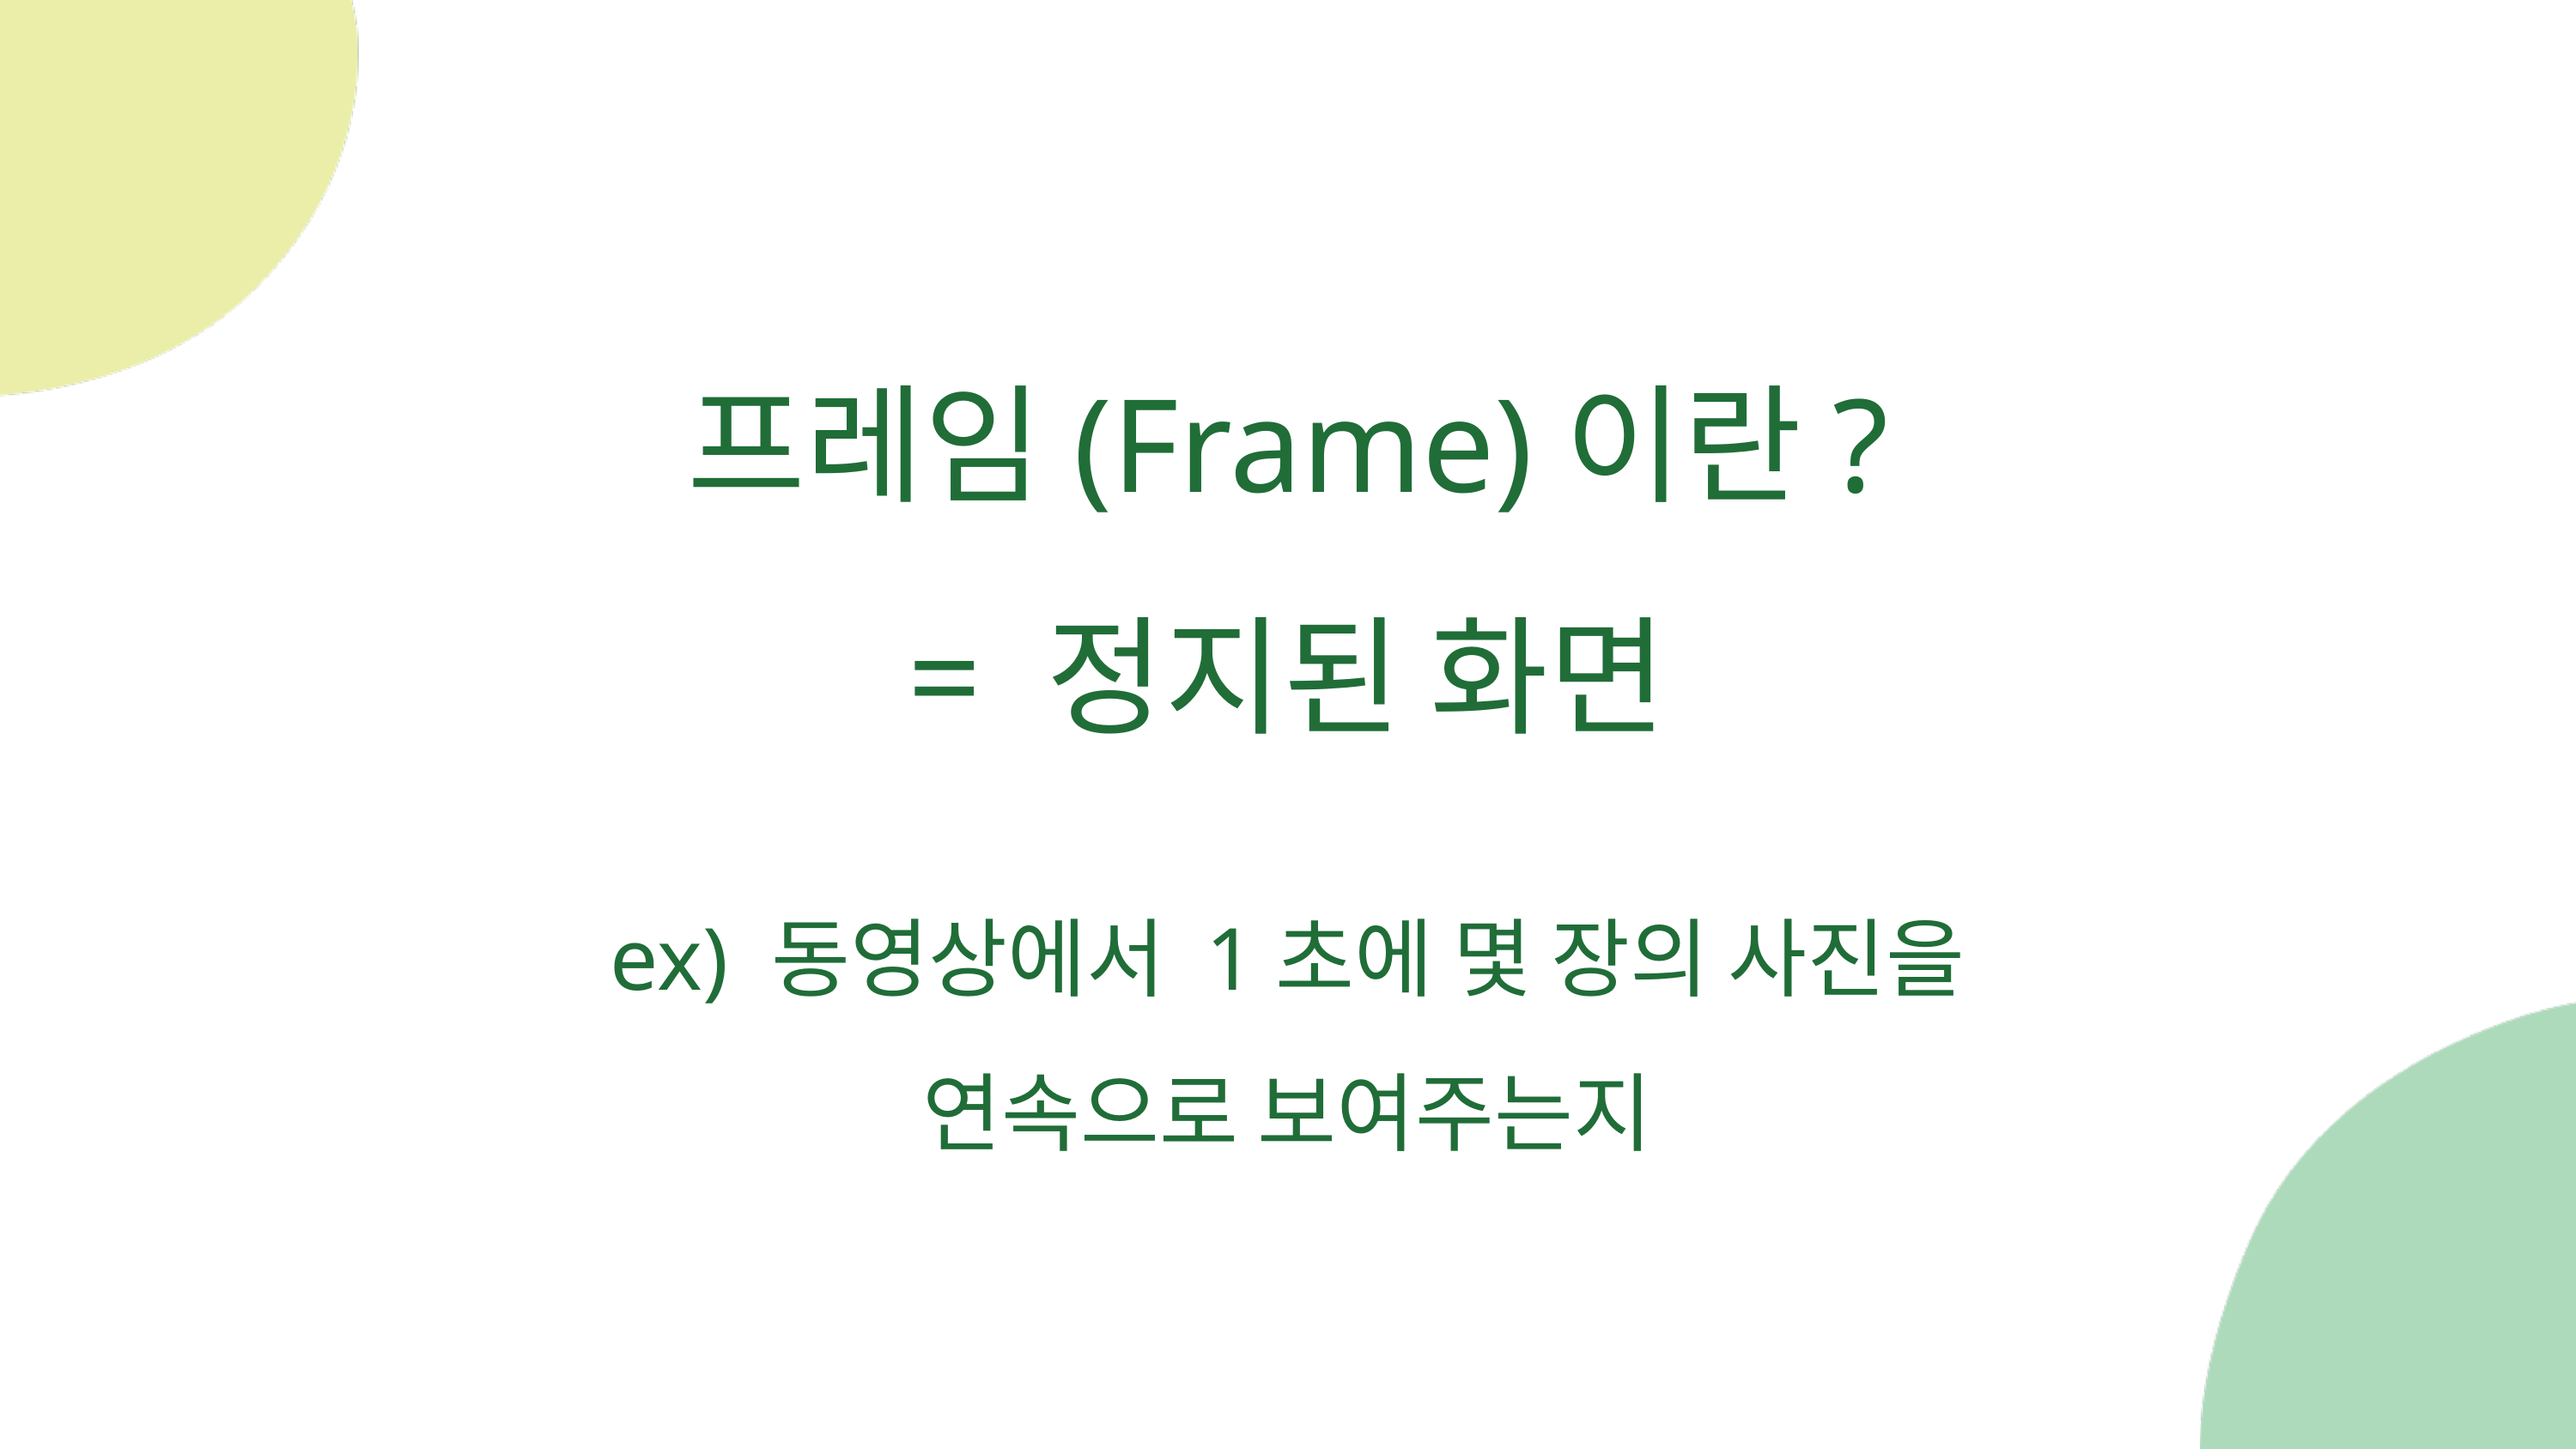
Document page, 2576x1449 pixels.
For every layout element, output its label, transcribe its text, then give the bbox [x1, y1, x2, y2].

text_box 프레임(Frame)이란? = 정지된 화면 ex) 동영상에서 1초에 몇 장의 사진을 연속으로 보여주는지 [24, 280, 2552, 1168]
picture [2200, 989, 2576, 1449]
picture [0, 0, 361, 400]
